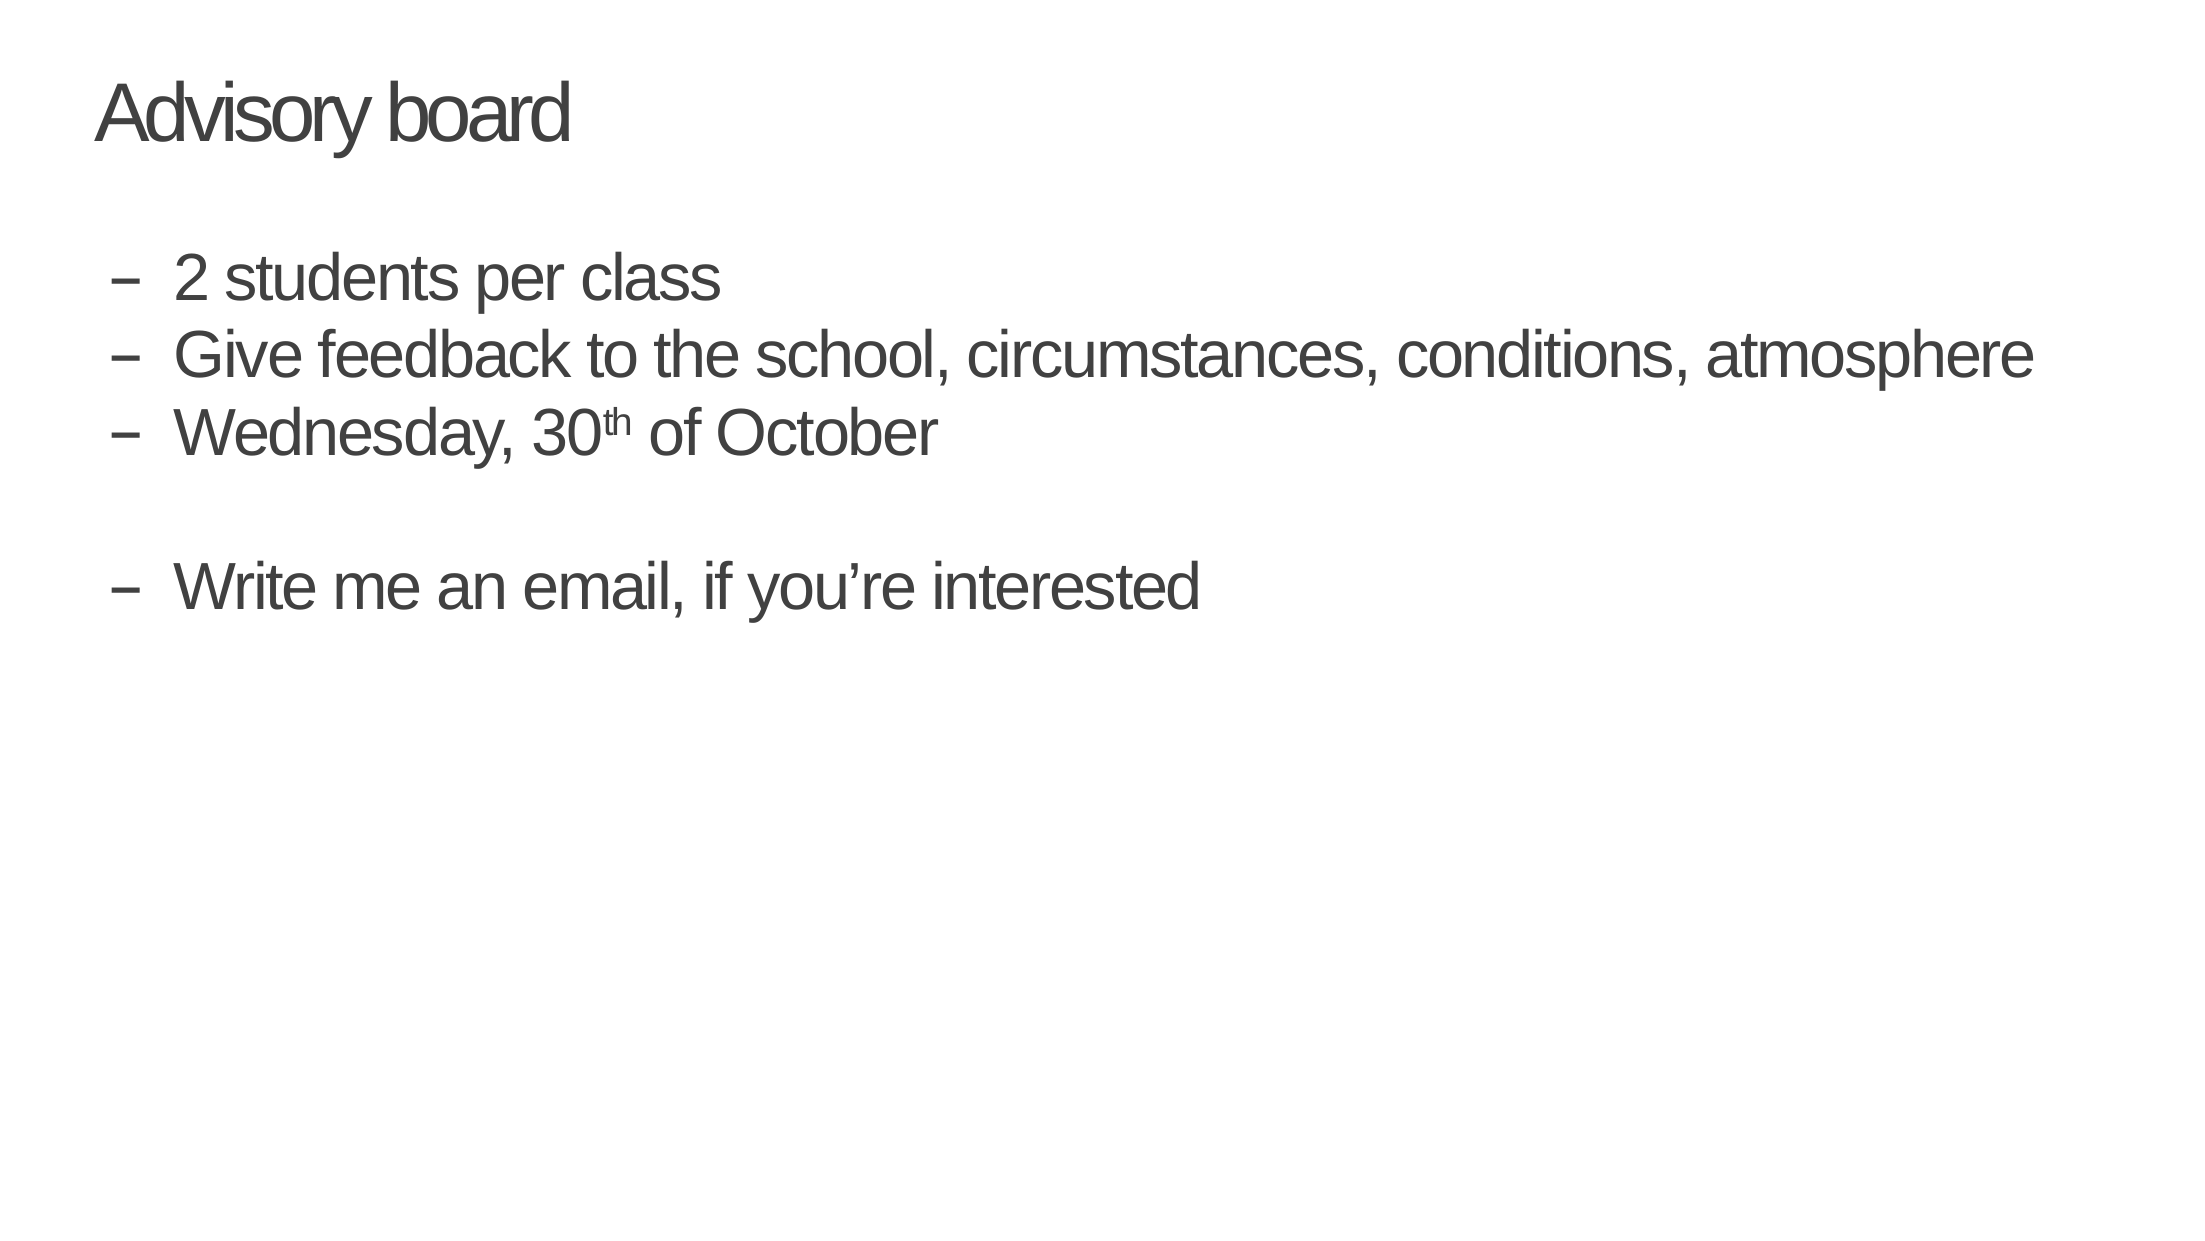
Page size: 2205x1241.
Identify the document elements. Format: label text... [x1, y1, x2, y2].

list 2 students per class Give feedback to the school, circumstances, conditions, atmosphere Wednesday, 30th of October Write me an email, if you’re interested [94, 242, 2205, 1140]
title Advisory board [94, 64, 2205, 219]
